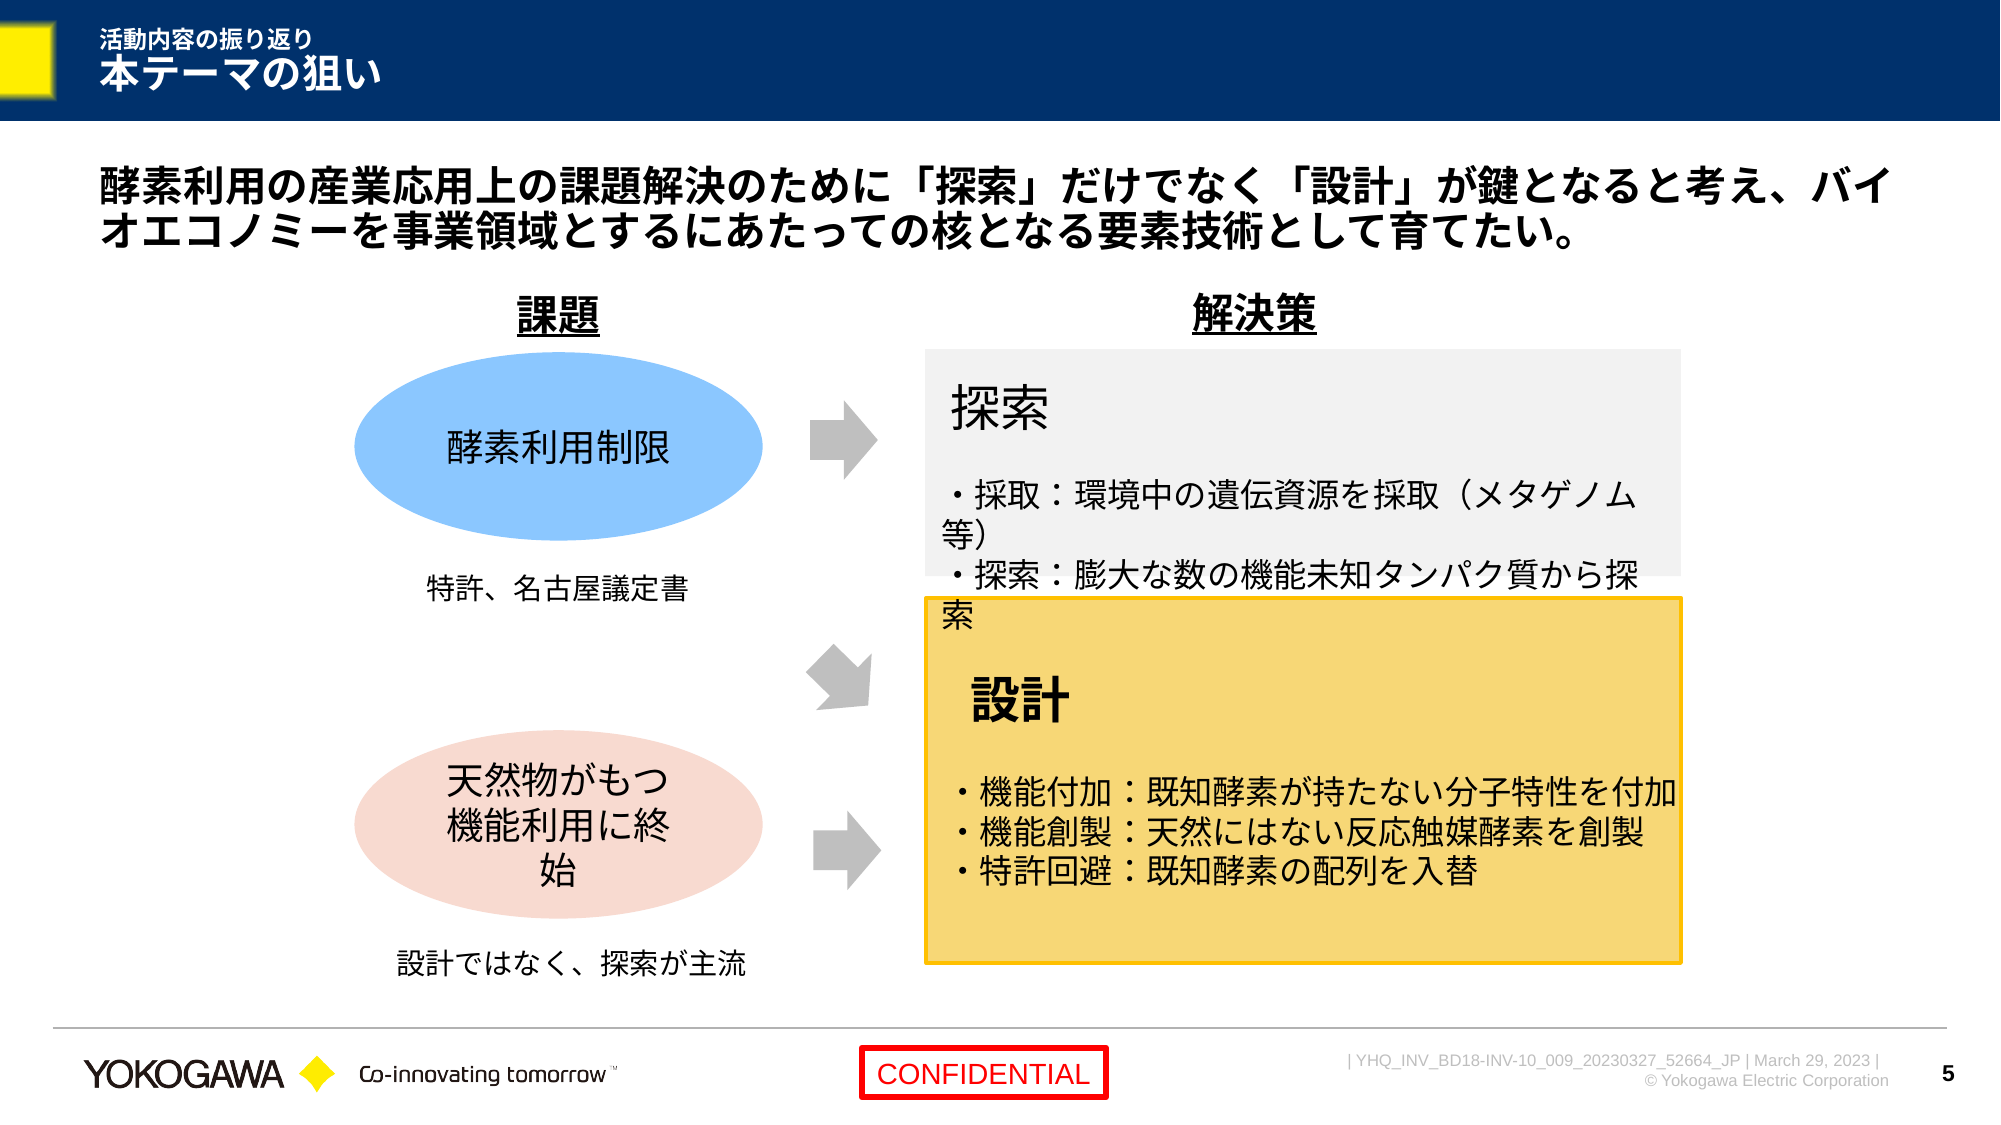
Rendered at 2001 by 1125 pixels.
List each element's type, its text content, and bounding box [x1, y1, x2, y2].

text_box 天然物がもつ 機能利用に終始 [354, 730, 763, 919]
picture [0, 6, 69, 115]
text_box [810, 400, 878, 480]
text_box 課題 [501, 281, 616, 347]
text_box 特許、名古屋議定書 [411, 562, 705, 613]
text_box [926, 642, 1681, 963]
text_box 探索 [935, 369, 1065, 445]
text_box ・機能付加：既知酵素が持たない分子特性を付加 ・機能創製：天然にはない反応触媒酵素を創製 ・特許回避：既知酵素の配列を入替 [932, 763, 1694, 898]
text_box [813, 810, 882, 891]
text_box [925, 349, 1681, 577]
text_box 設計 [955, 661, 1086, 737]
text_box 酵素利用制限 [354, 352, 763, 541]
slide_number 5 [1904, 1042, 1970, 1103]
list 酵素利用の産業応用上の課題解決のために「探索」だけでなく「設計」が鍵となると考え、バイオエコノミーを事業領域とするにあたっての核となる要素技術として育てたい。 [84, 158, 1946, 264]
text_box [805, 643, 872, 711]
text_box 設計ではなく、探索が主流 [381, 937, 762, 988]
picture [83, 1055, 617, 1093]
text_box 解決策 [1177, 279, 1333, 345]
title 活動内容の振り返り 本テーマの狙い [84, 20, 1955, 106]
text_box ・採取：環境中の遺伝資源を採取（メタゲノム等） ・探索：膨大な数の機能未知タンパク質から探索 [926, 466, 1681, 642]
